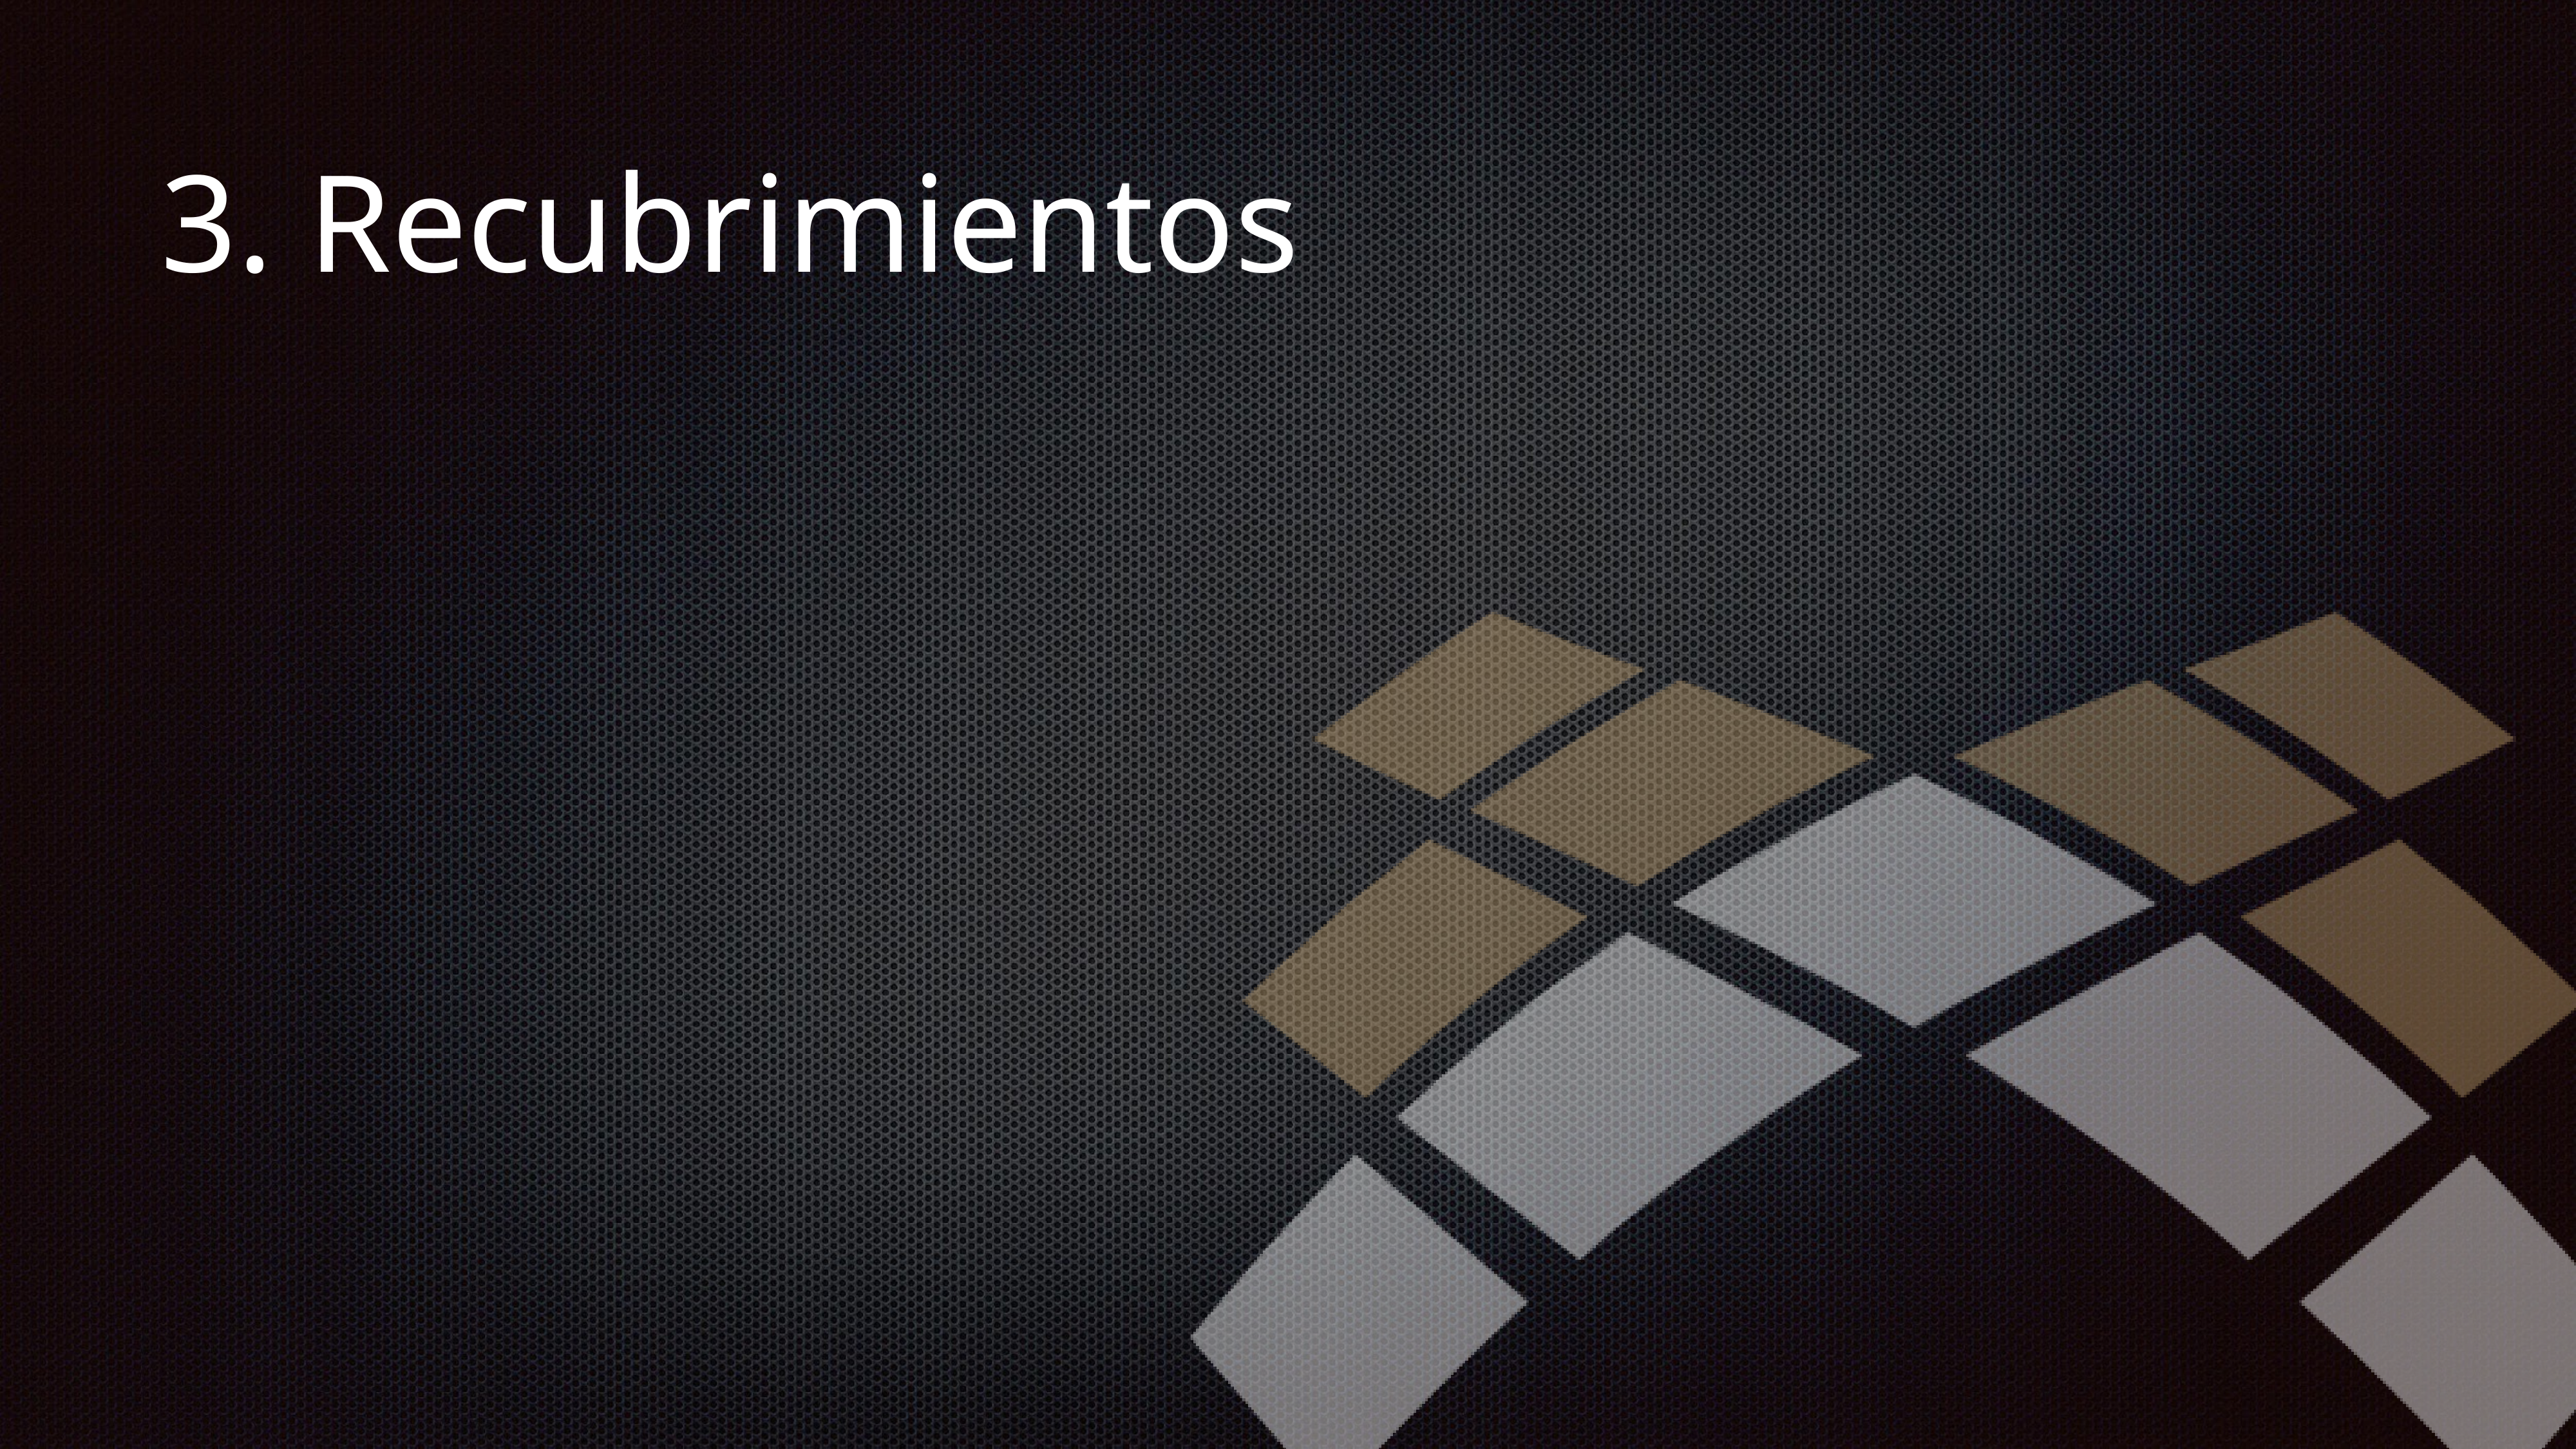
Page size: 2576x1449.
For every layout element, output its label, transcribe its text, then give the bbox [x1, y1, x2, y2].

picture [0, 0, 2576, 1449]
title 3. Recubrimientos [155, 37, 2421, 400]
